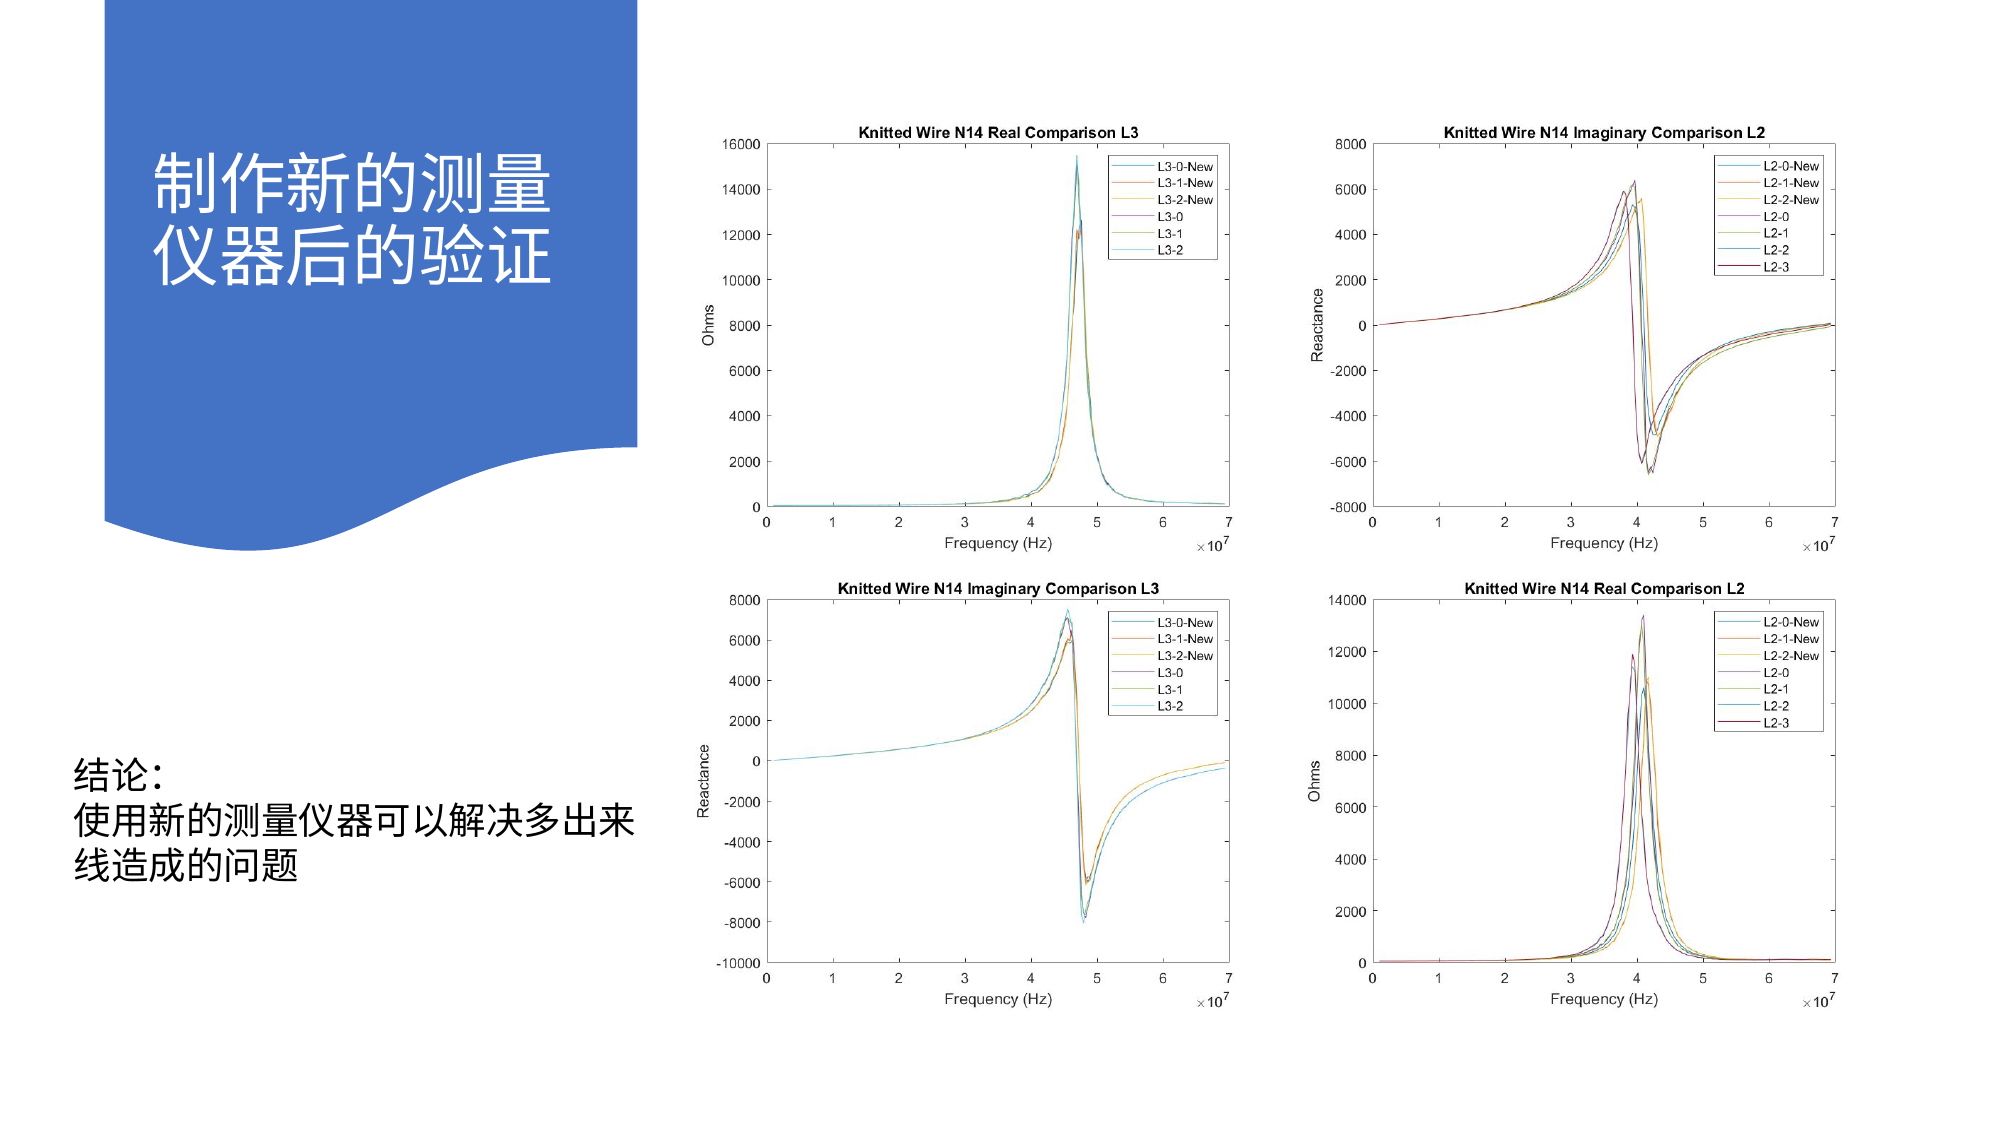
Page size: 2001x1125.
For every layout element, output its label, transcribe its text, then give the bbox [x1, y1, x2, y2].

text_box 结论： 使用新的测量仪器可以解决多出来 线造成的问题 [59, 744, 652, 895]
picture [689, 110, 1286, 555]
title 制作新的测量仪器后的验证 [137, 28, 604, 417]
picture [689, 566, 1286, 1011]
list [1295, 566, 1892, 1011]
text_box [103, 0, 639, 552]
picture [1295, 110, 1892, 555]
